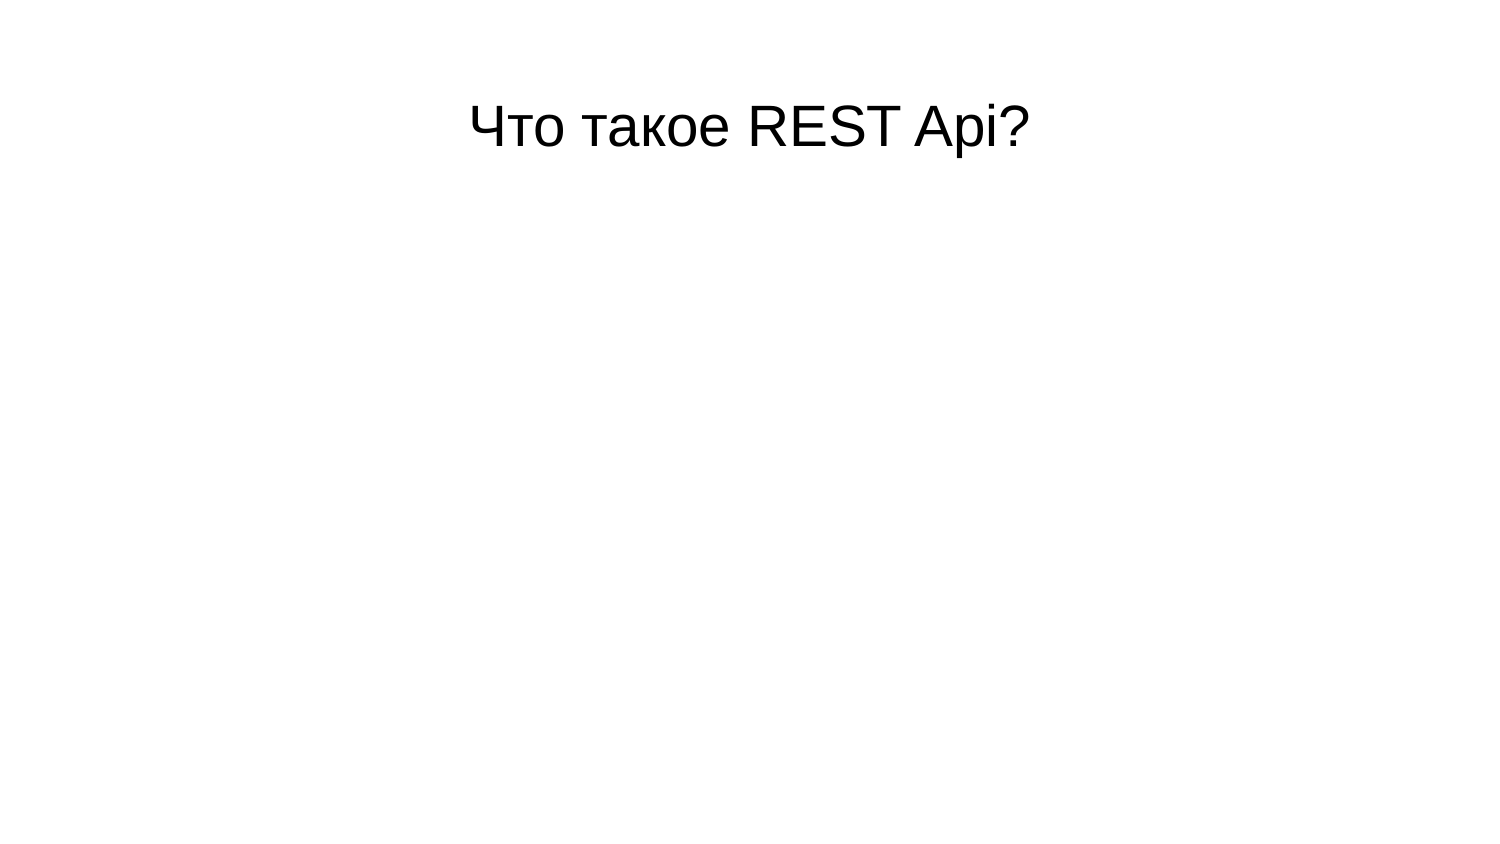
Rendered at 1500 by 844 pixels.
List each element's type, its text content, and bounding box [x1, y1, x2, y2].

title Что такое REST Api? [51, 72, 1449, 167]
